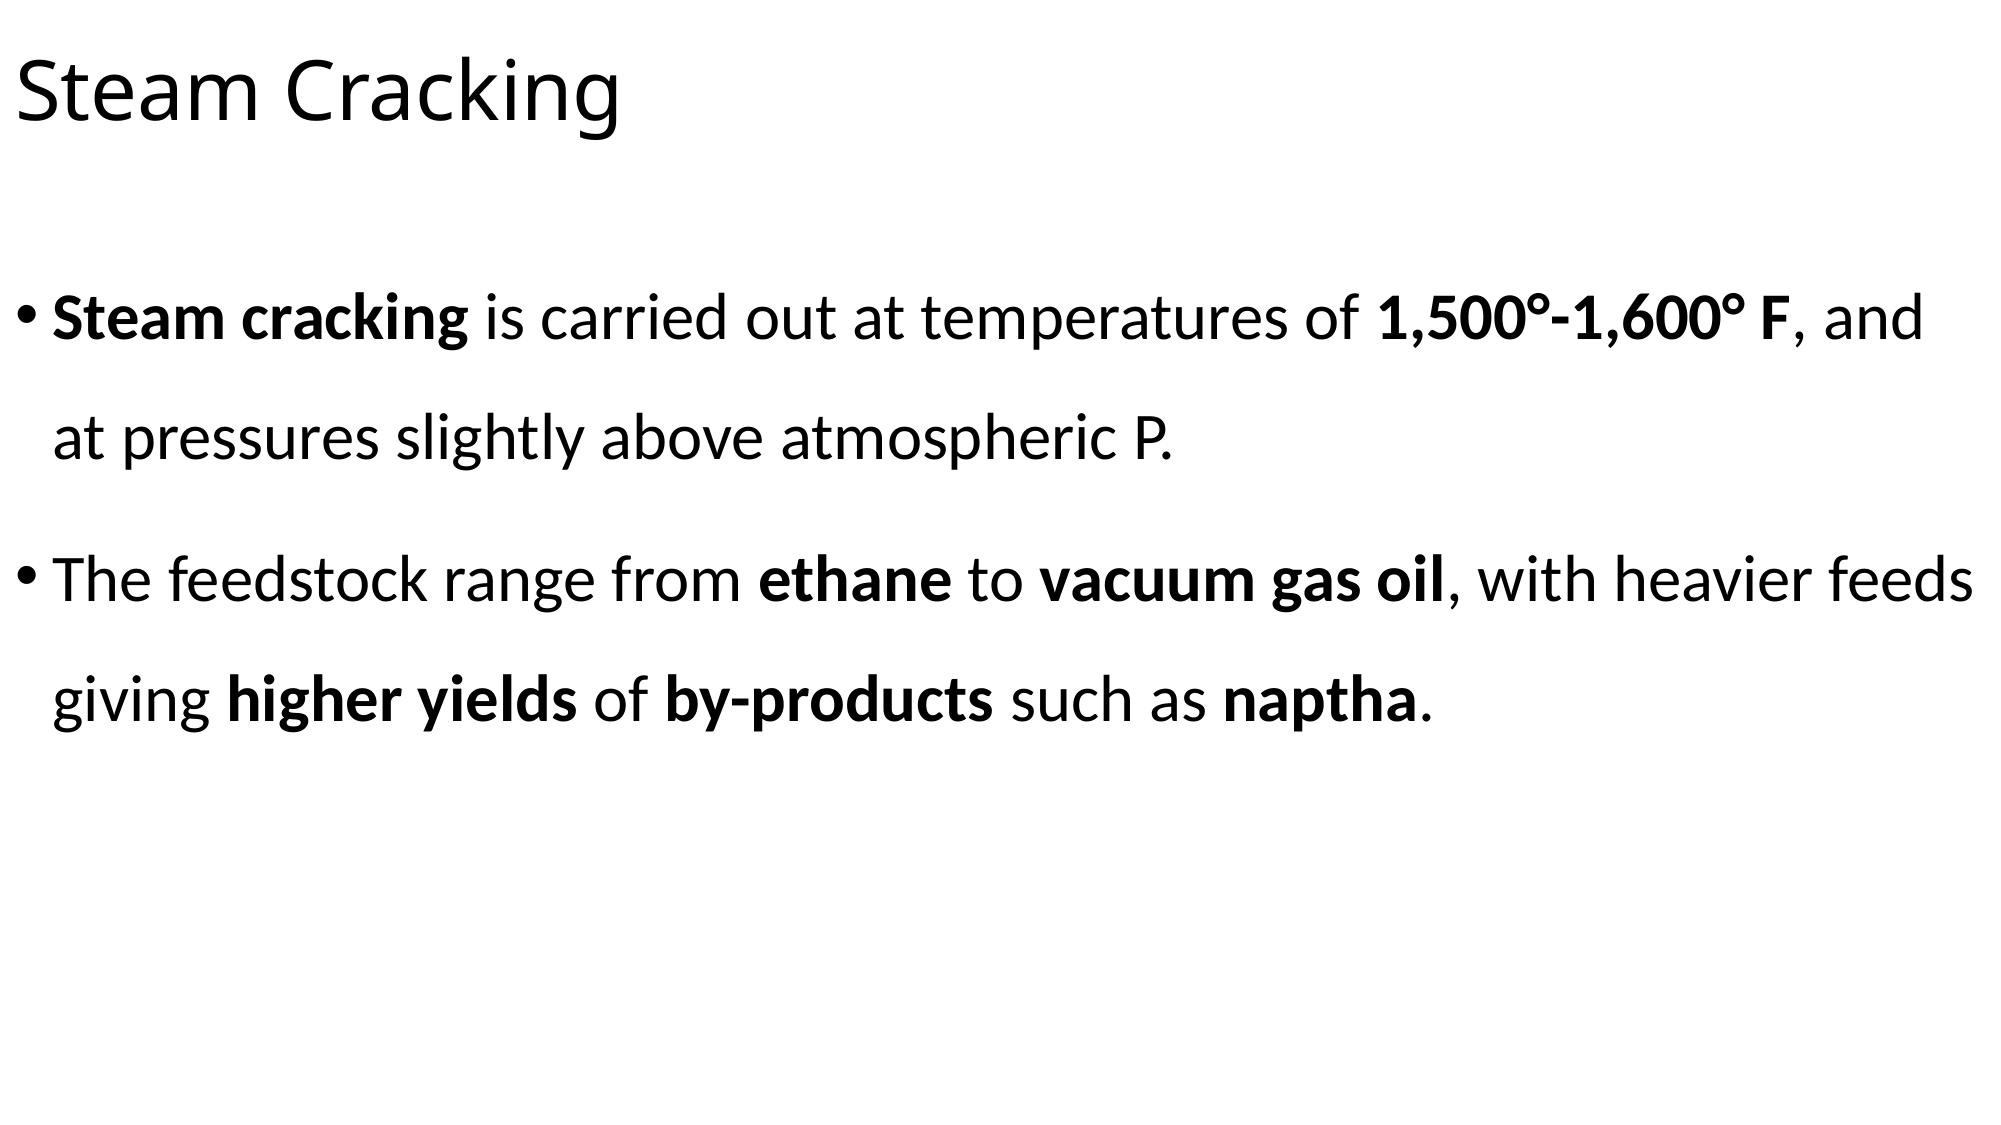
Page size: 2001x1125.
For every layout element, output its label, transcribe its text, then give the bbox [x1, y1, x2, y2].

list Steam cracking is carried out at temperatures of 1,500°-1,600° F, and at pressures slightly above atmospheric P. The feedstock range from ethane to vacuum gas oil, with heavier feeds giving higher yields of by-products such as naptha. [0, 225, 2000, 1006]
title Steam Cracking [0, 0, 1575, 188]
